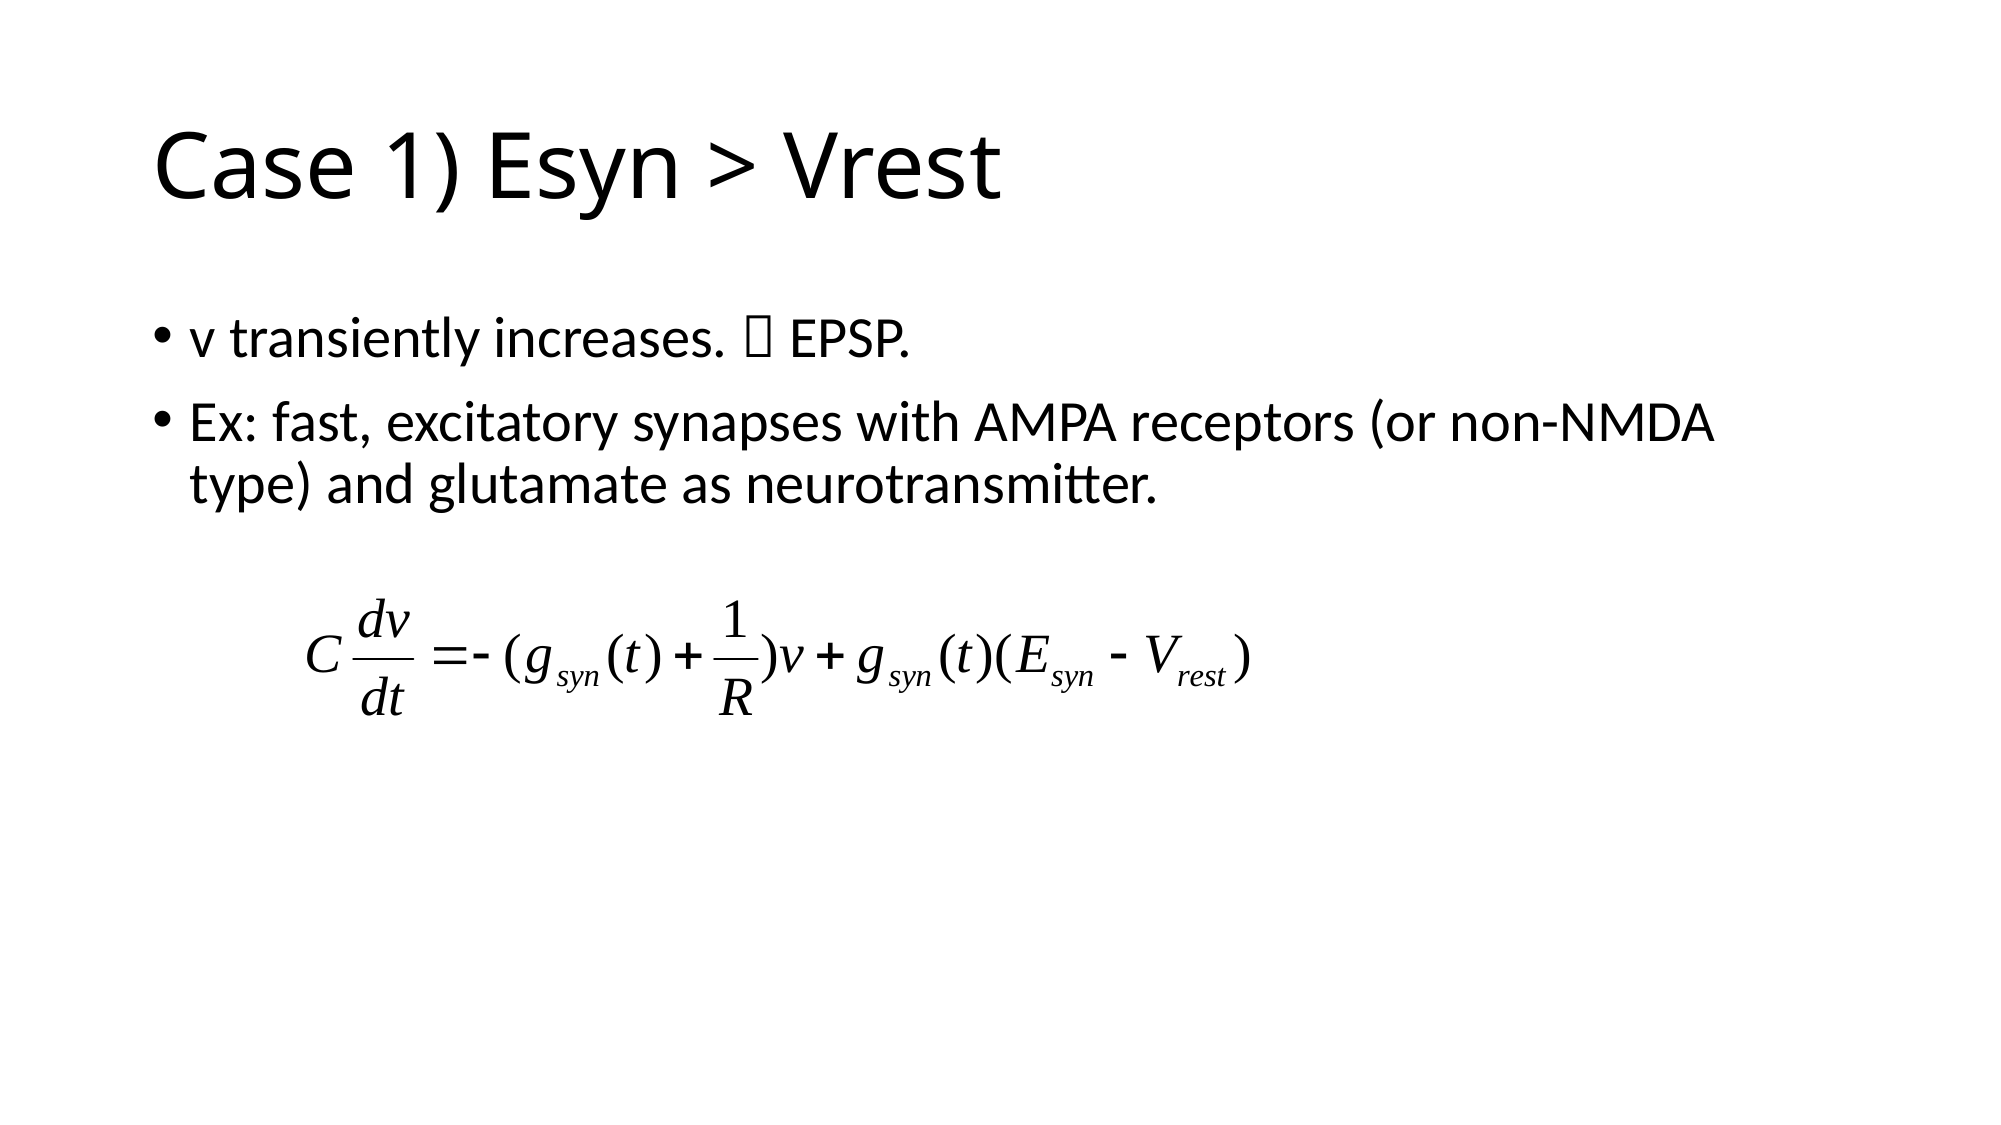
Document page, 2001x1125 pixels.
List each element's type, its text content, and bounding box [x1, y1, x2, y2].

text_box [297, 584, 1262, 728]
list v transiently increases.  EPSP. Ex: fast, excitatory synapses with AMPA receptors (or non-NMDA type) and glutamate as neurotransmitter. [137, 299, 1863, 1014]
title Case 1) Esyn > Vrest [137, 59, 1863, 278]
